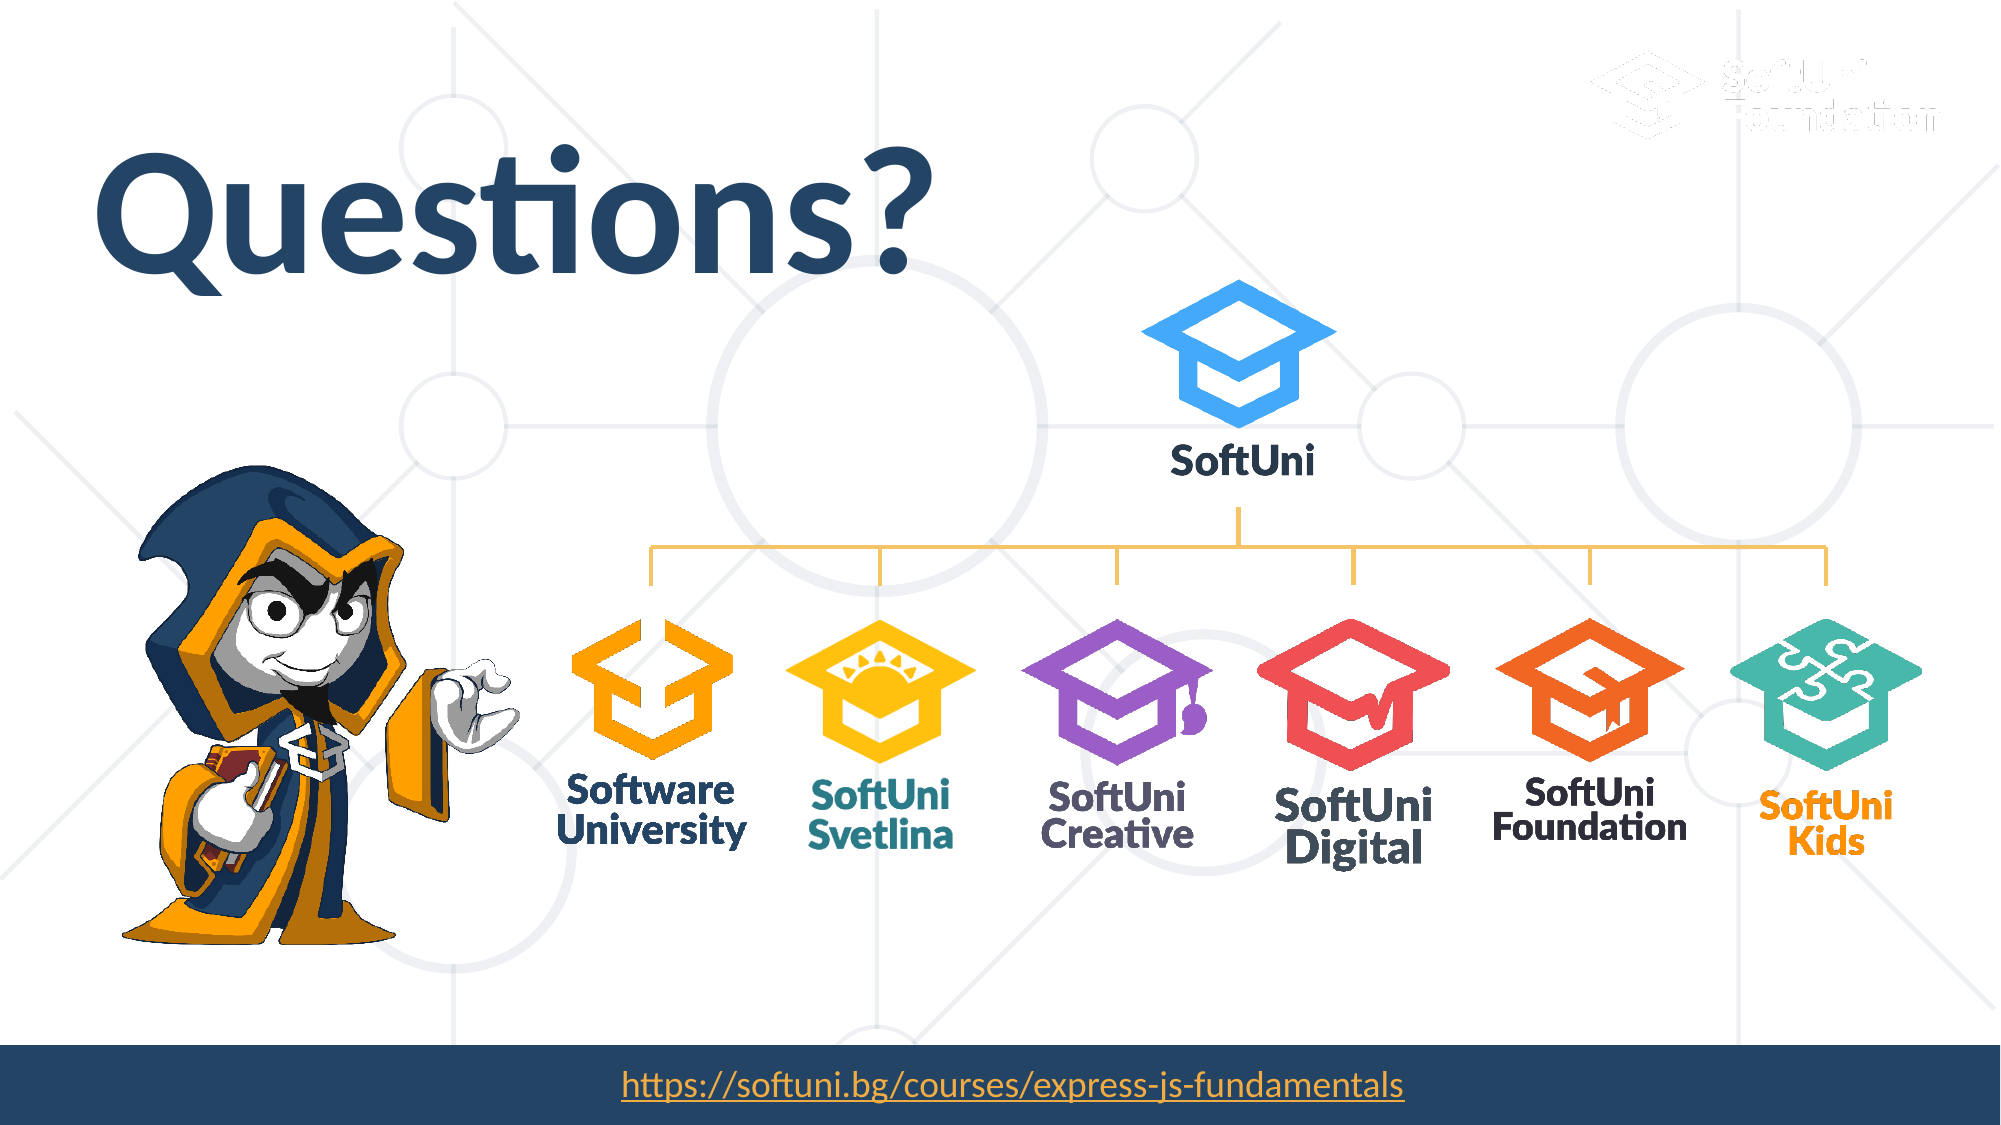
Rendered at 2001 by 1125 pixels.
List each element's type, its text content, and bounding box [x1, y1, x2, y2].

text_box https://softuni.bg/courses/express-js-fundamentals [0, 1051, 1975, 1112]
picture [1140, 279, 1337, 476]
picture [27, 364, 747, 1045]
picture [1257, 619, 1450, 877]
picture [1590, 51, 1940, 139]
picture [785, 619, 977, 850]
picture [1494, 618, 1686, 840]
picture [1730, 619, 1922, 855]
picture [1021, 619, 1213, 848]
